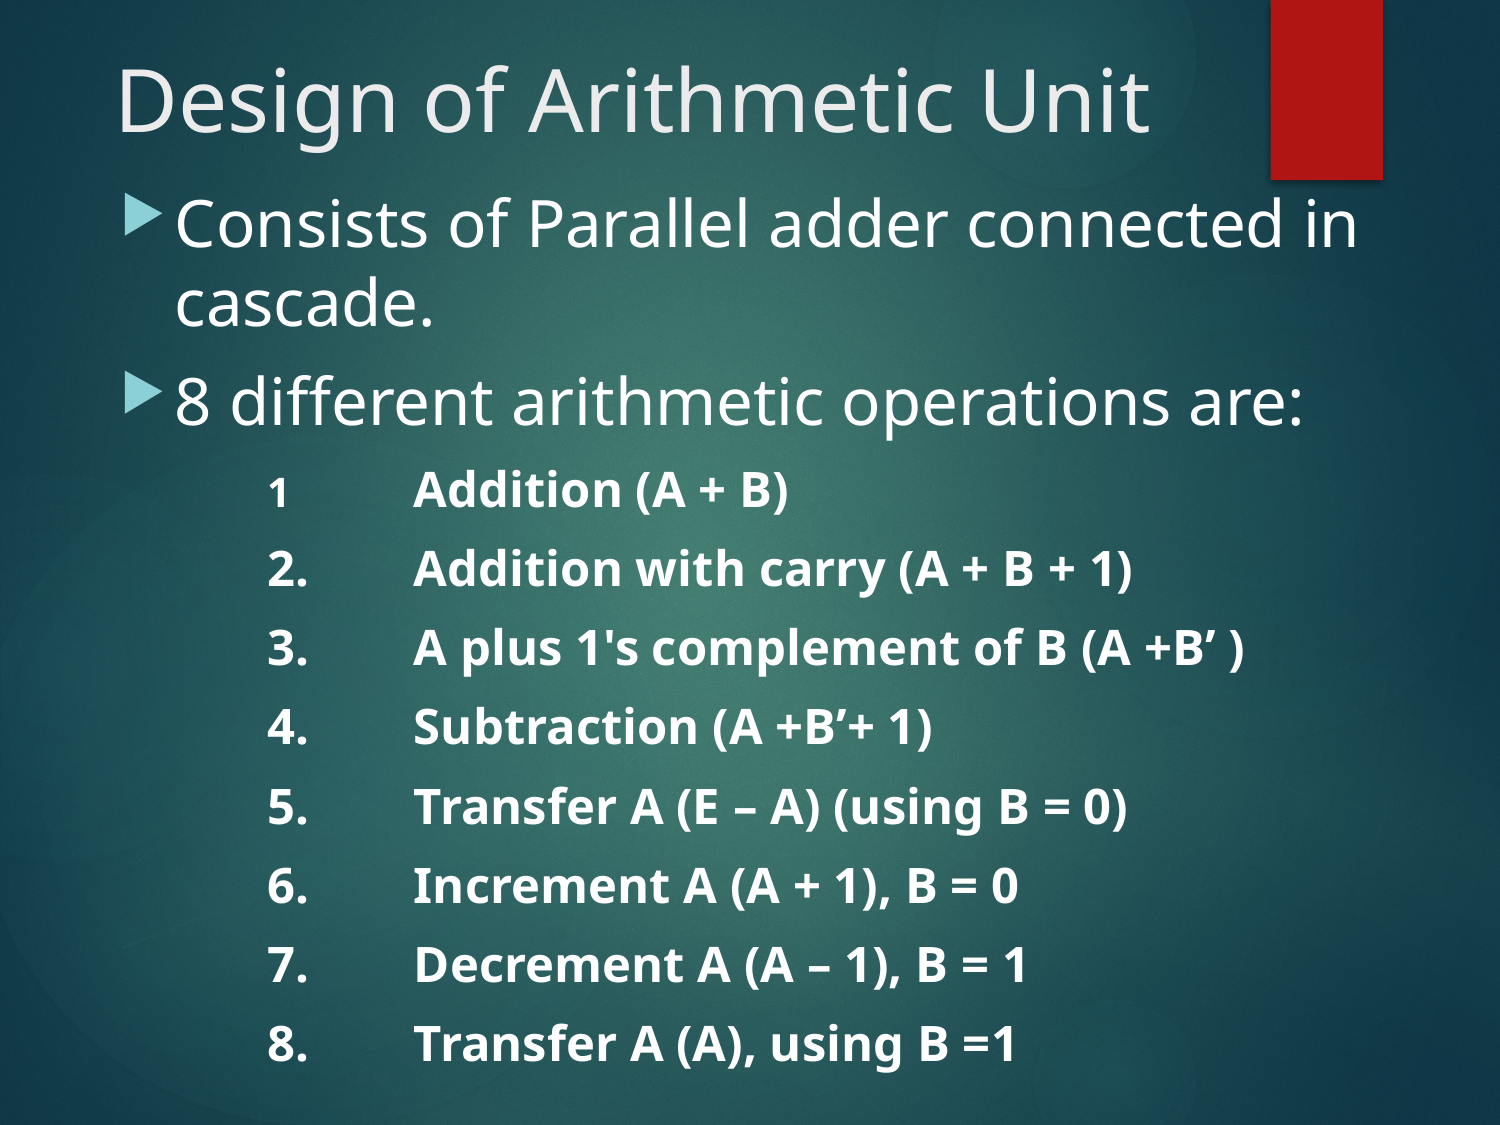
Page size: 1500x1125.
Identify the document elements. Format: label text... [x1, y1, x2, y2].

list Consists of Parallel adder connected in cascade. 8 different arithmetic operations are: 1 Addition (A + B) 2. Addition with carry (A + B + 1) 3. A plus 1's complement of B (A +B’ ) 4. Subtraction (A +B’+ 1) 5. Transfer A (E – A) (using B = 0) 6. Increment A (A + 1), B = 0 7. Decrement A (A – 1), B = 1 8. Transfer A (A), using B =1 [105, 174, 1418, 1088]
title Design of Arithmetic Unit [99, 37, 1500, 150]
